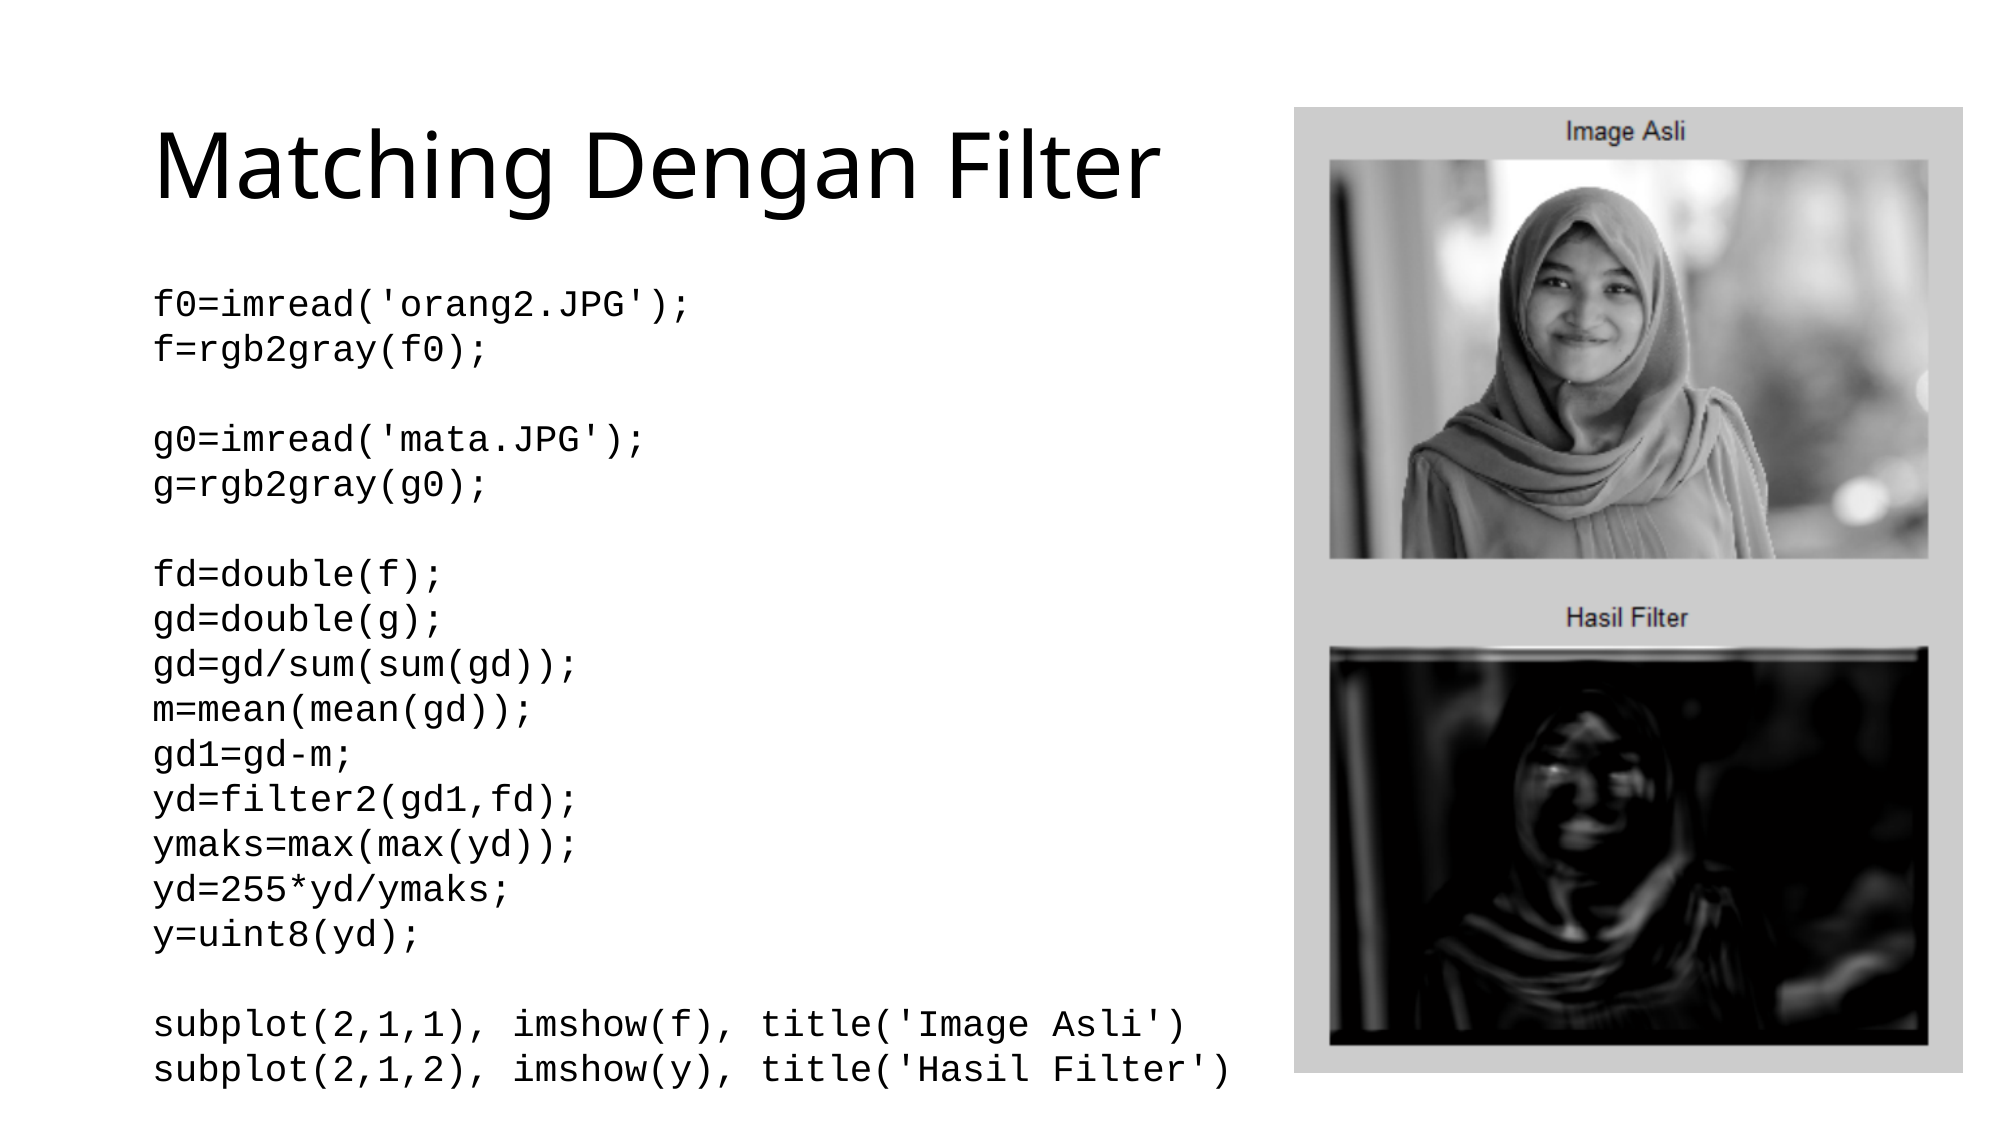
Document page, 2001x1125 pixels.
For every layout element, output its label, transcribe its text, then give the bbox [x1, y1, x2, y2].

picture [1294, 107, 1963, 1073]
text_box f0=imread('orang2.JPG'); f=rgb2gray(f0); g0=imread('mata.JPG'); g=rgb2gray(g0); fd=double(f); gd=double(g); gd=gd/sum(sum(gd)); m=mean(mean(gd)); gd1=gd-m; yd=filter2(gd1,fd); ymaks=max(max(yd)); yd=255*yd/ymaks; y=uint8(yd); subplot(2,1,1), imshow(f), title('Image Asli') subplot(2,1,2), imshow(y), title('Hasil Filter') [137, 271, 1299, 1097]
title Matching Dengan Filter [137, 59, 1863, 271]
